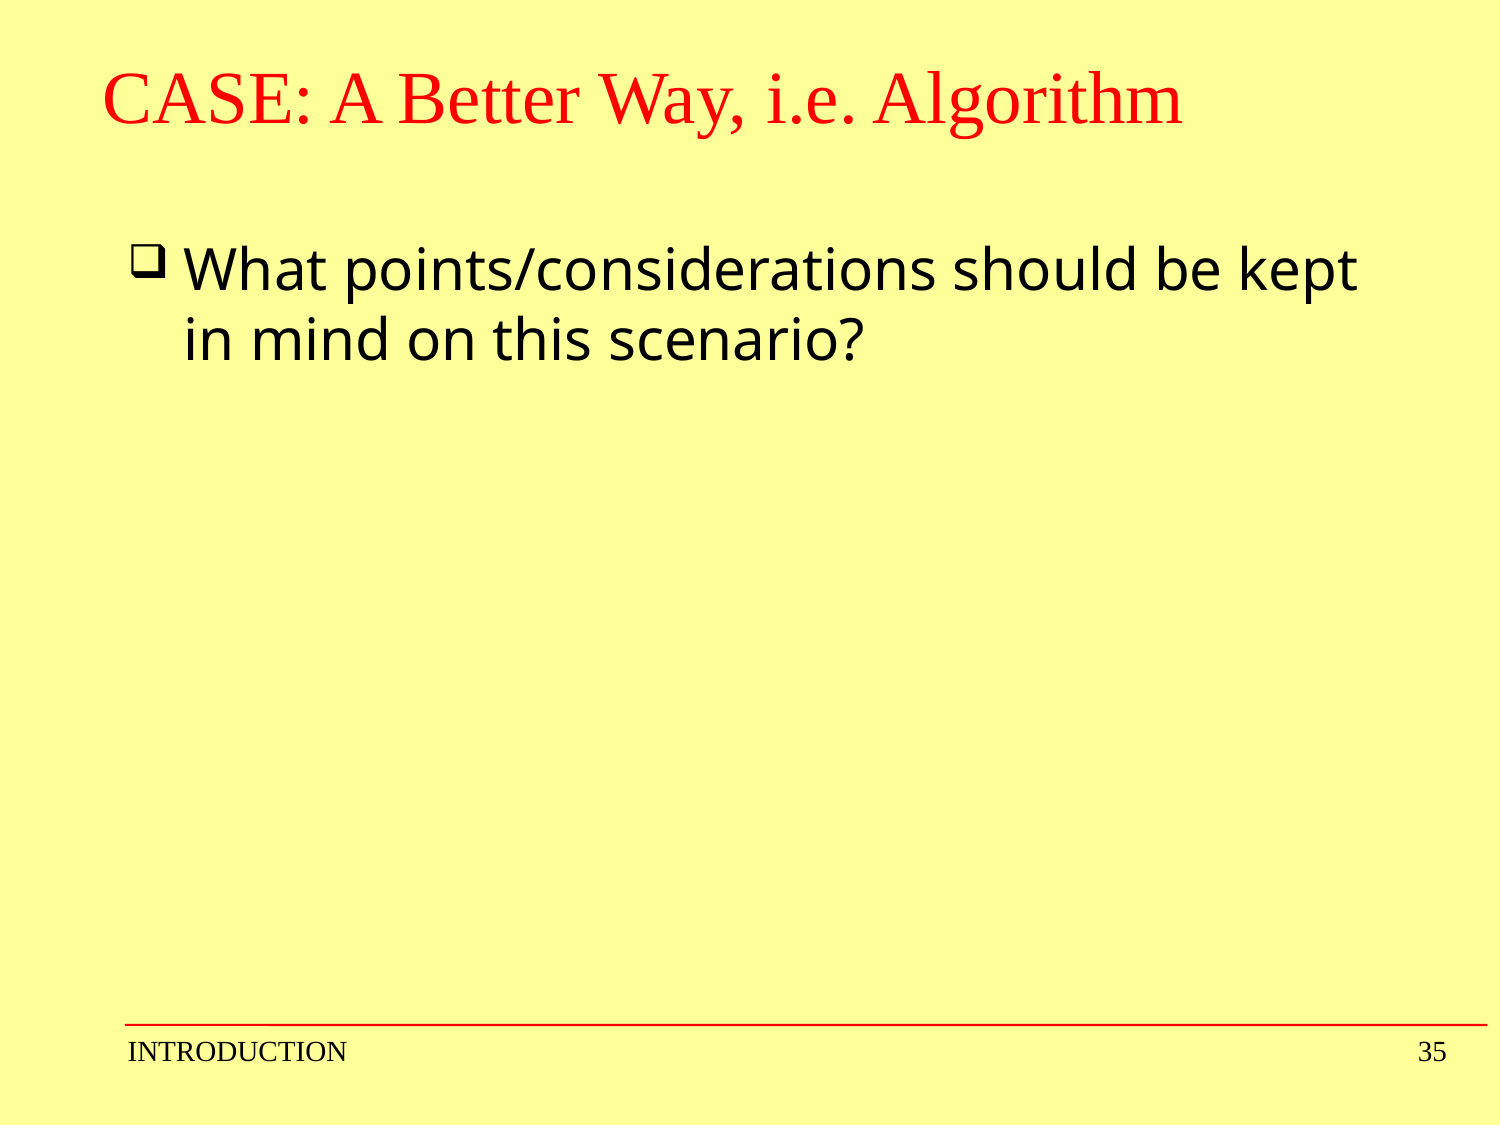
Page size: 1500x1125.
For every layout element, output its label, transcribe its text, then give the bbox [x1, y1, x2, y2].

title CASE: A Better Way, i.e. Algorithm [87, 0, 1363, 188]
slide_number INTRODUCTION [112, 1024, 501, 1101]
slide_number 35 [1149, 1024, 1463, 1101]
list What points/considerations should be kept in mind on this scenario? [112, 224, 1388, 1001]
